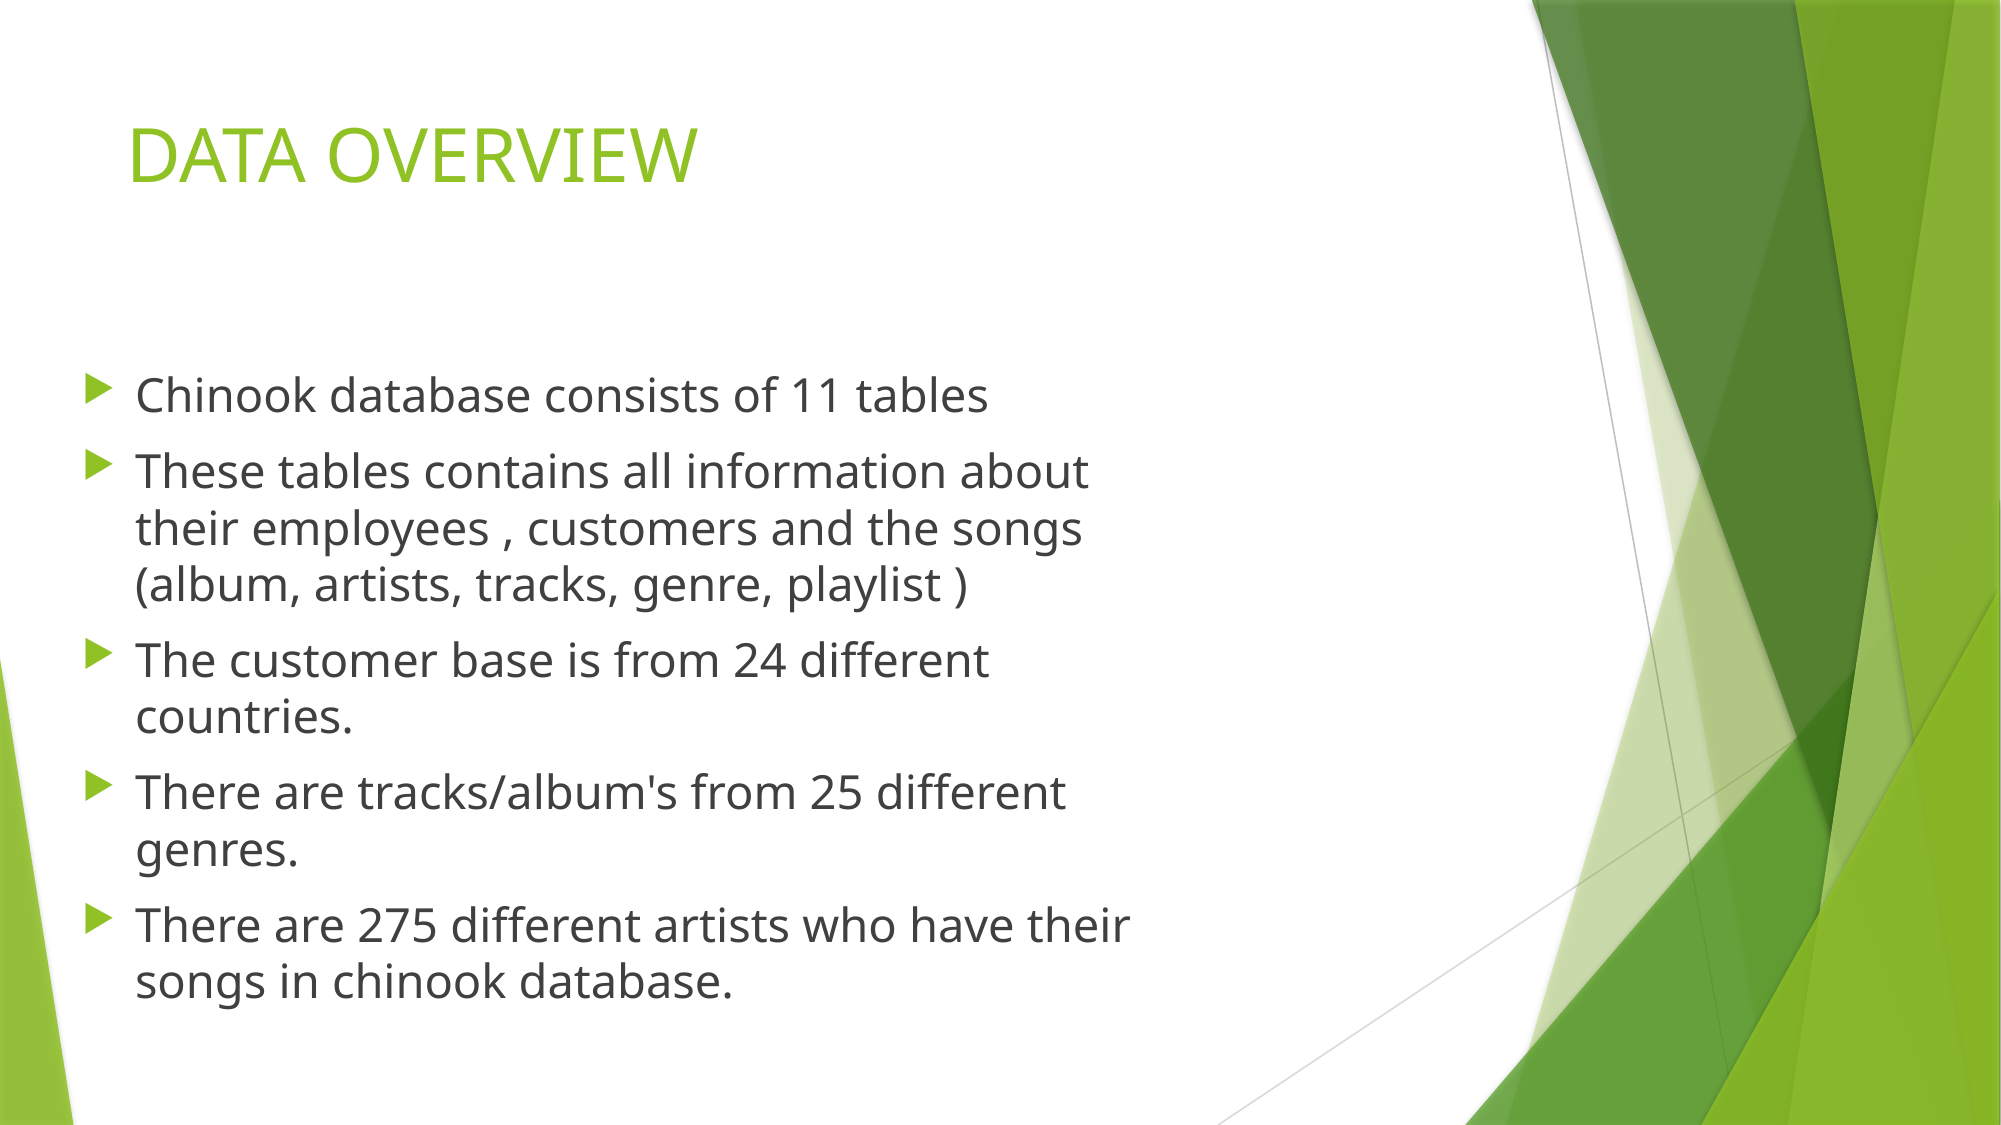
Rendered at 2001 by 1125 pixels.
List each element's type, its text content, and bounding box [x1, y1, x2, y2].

list Chinook database consists of 11 tables These tables contains all information about their employees , customers and the songs (album, artists, tracks, genre, playlist ) The customer base is from 24 different countries. There are tracks/album's from 25 different genres. There are 275 different artists who have their songs in chinook database. [67, 358, 1182, 1019]
title DATA OVERVIEW [111, 99, 1522, 317]
